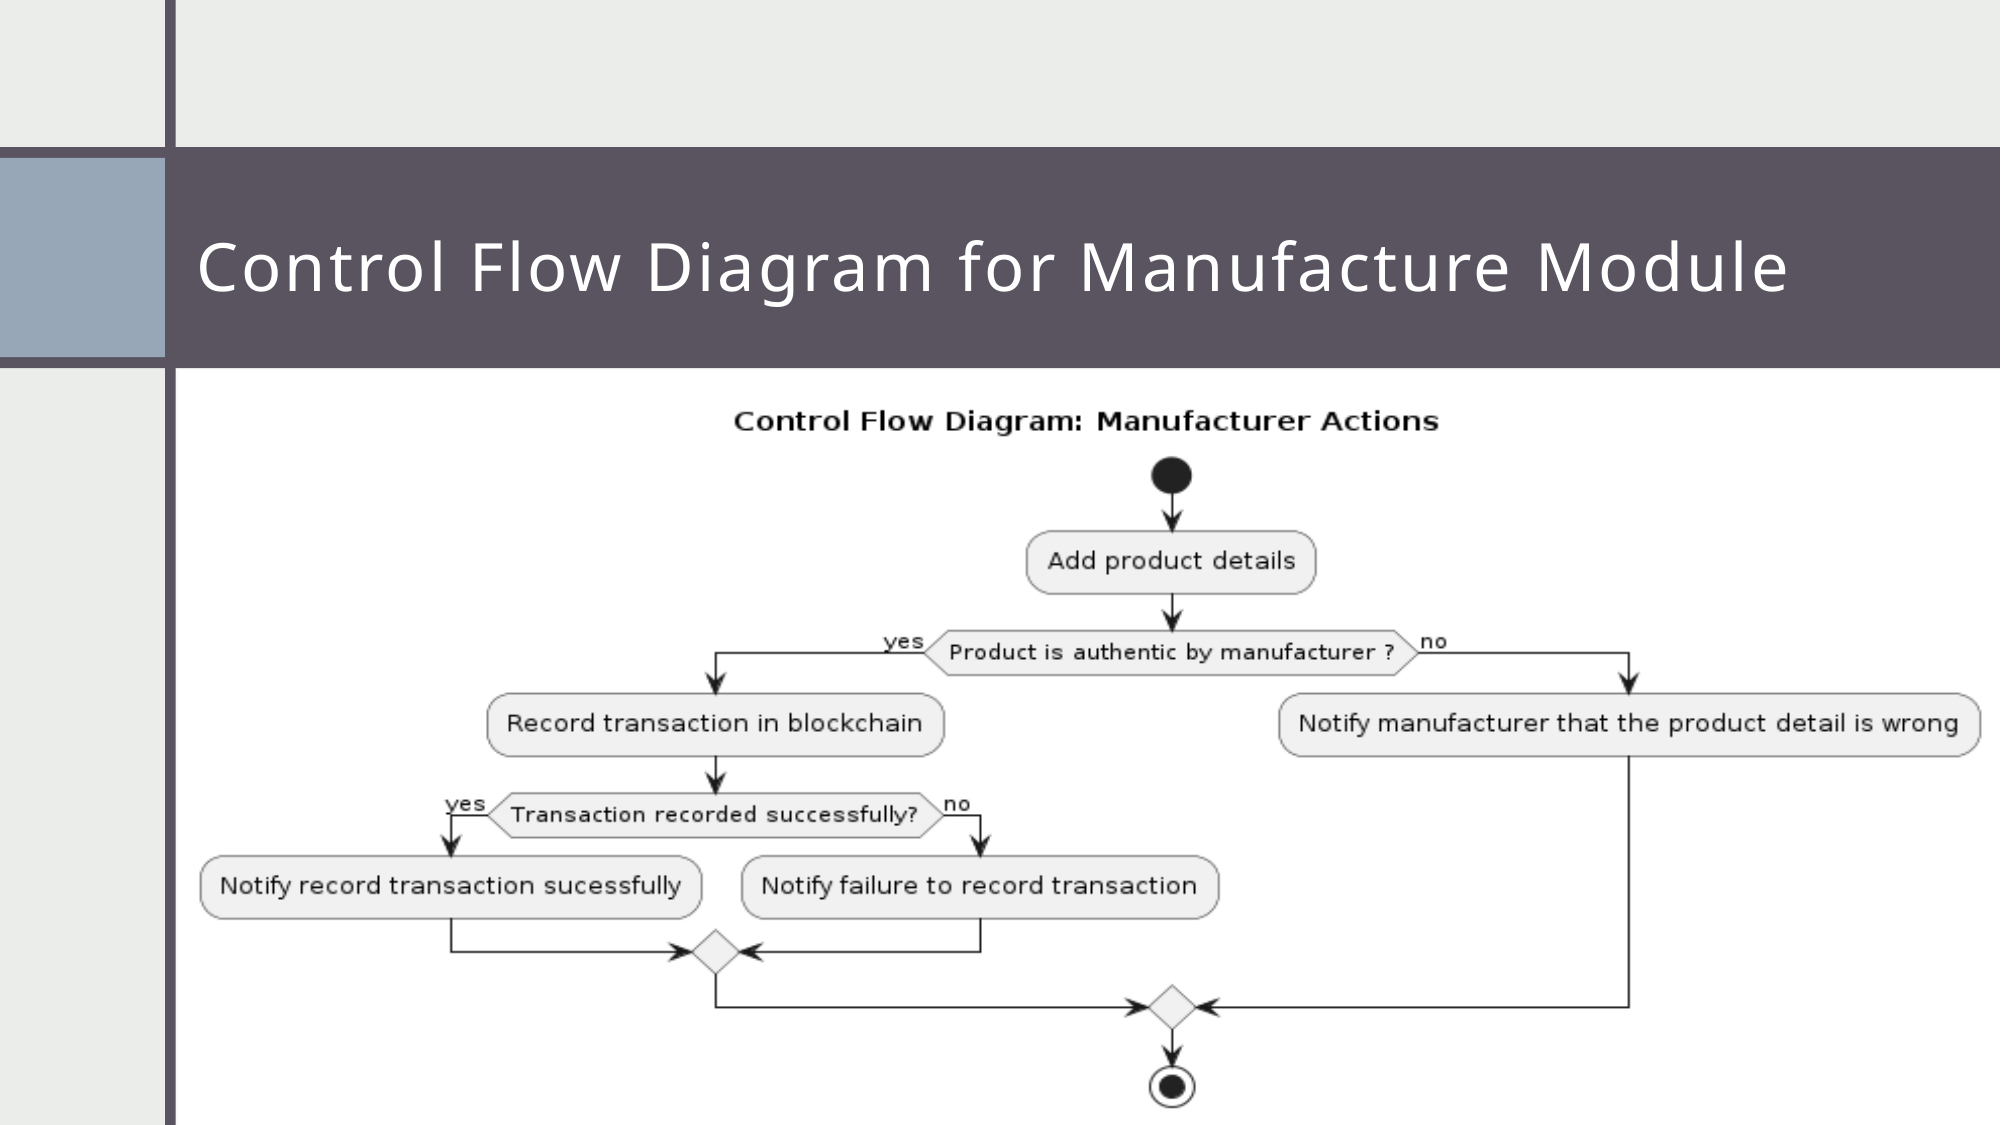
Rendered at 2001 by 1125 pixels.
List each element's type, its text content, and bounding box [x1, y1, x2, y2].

title Control Flow Diagram for Manufacture Module [178, 157, 1895, 358]
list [177, 370, 2000, 1125]
